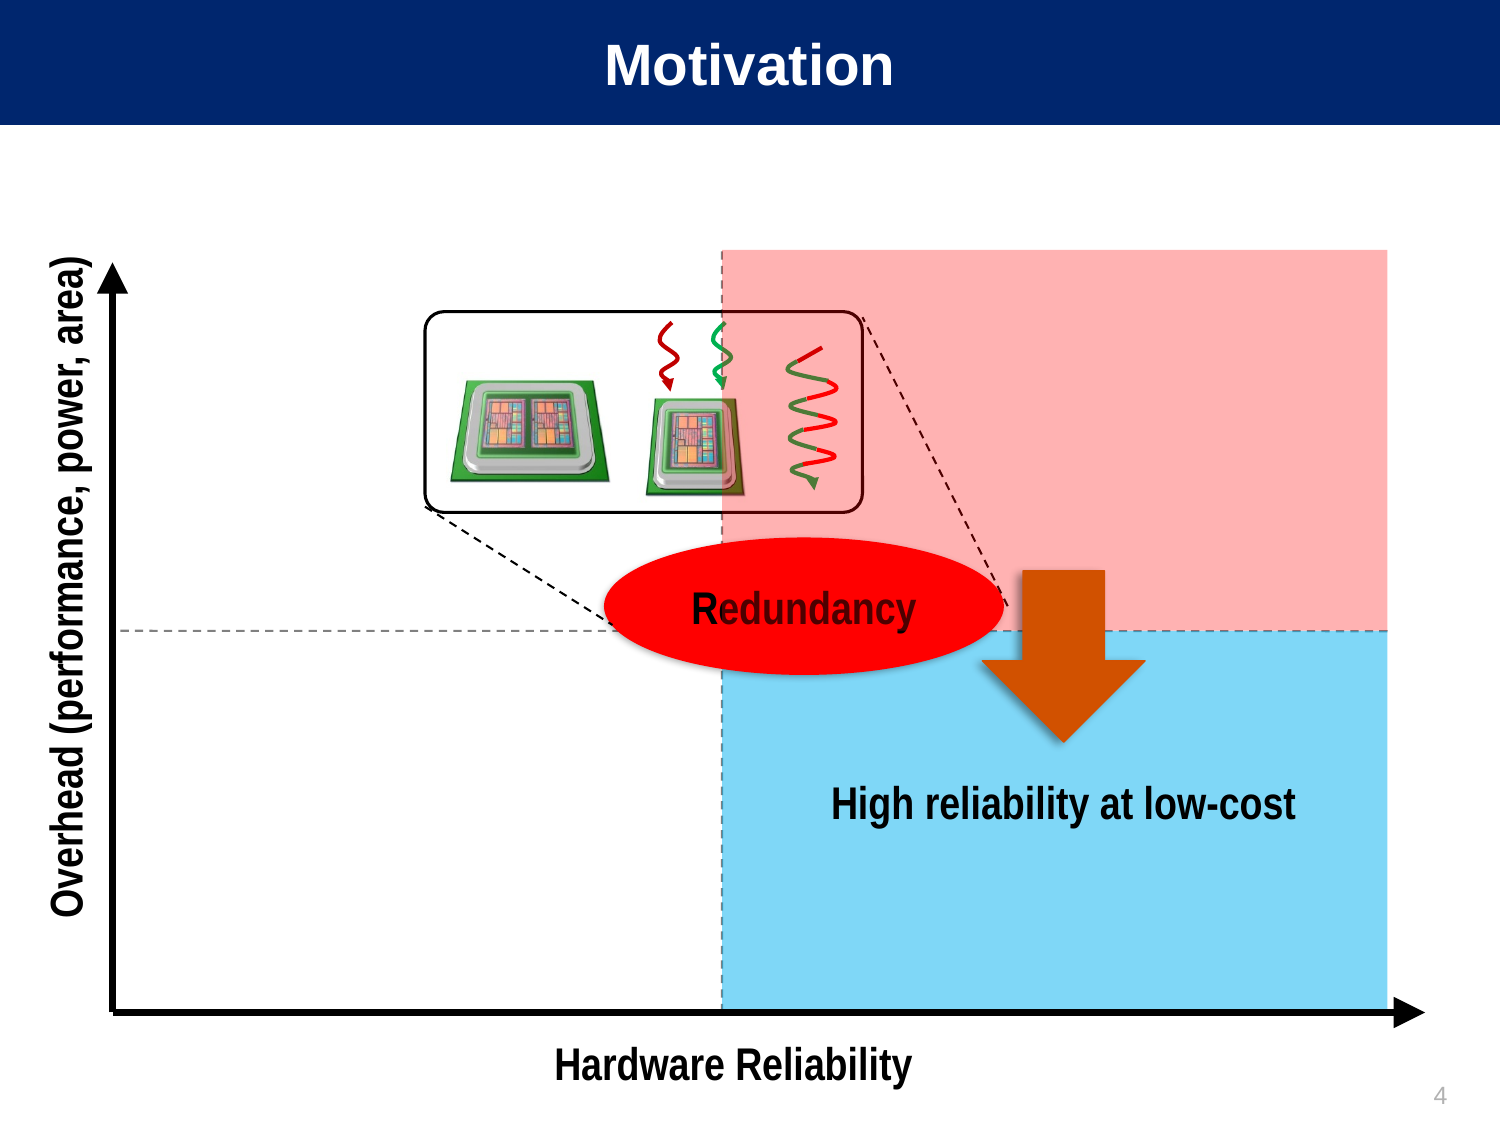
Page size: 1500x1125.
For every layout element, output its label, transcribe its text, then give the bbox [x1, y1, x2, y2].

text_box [29, 221, 113, 1013]
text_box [112, 1012, 1426, 1099]
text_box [424, 311, 1008, 626]
slide_number 4 [1112, 1065, 1463, 1125]
title Motivation [0, 0, 1500, 126]
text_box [117, 250, 1388, 1010]
